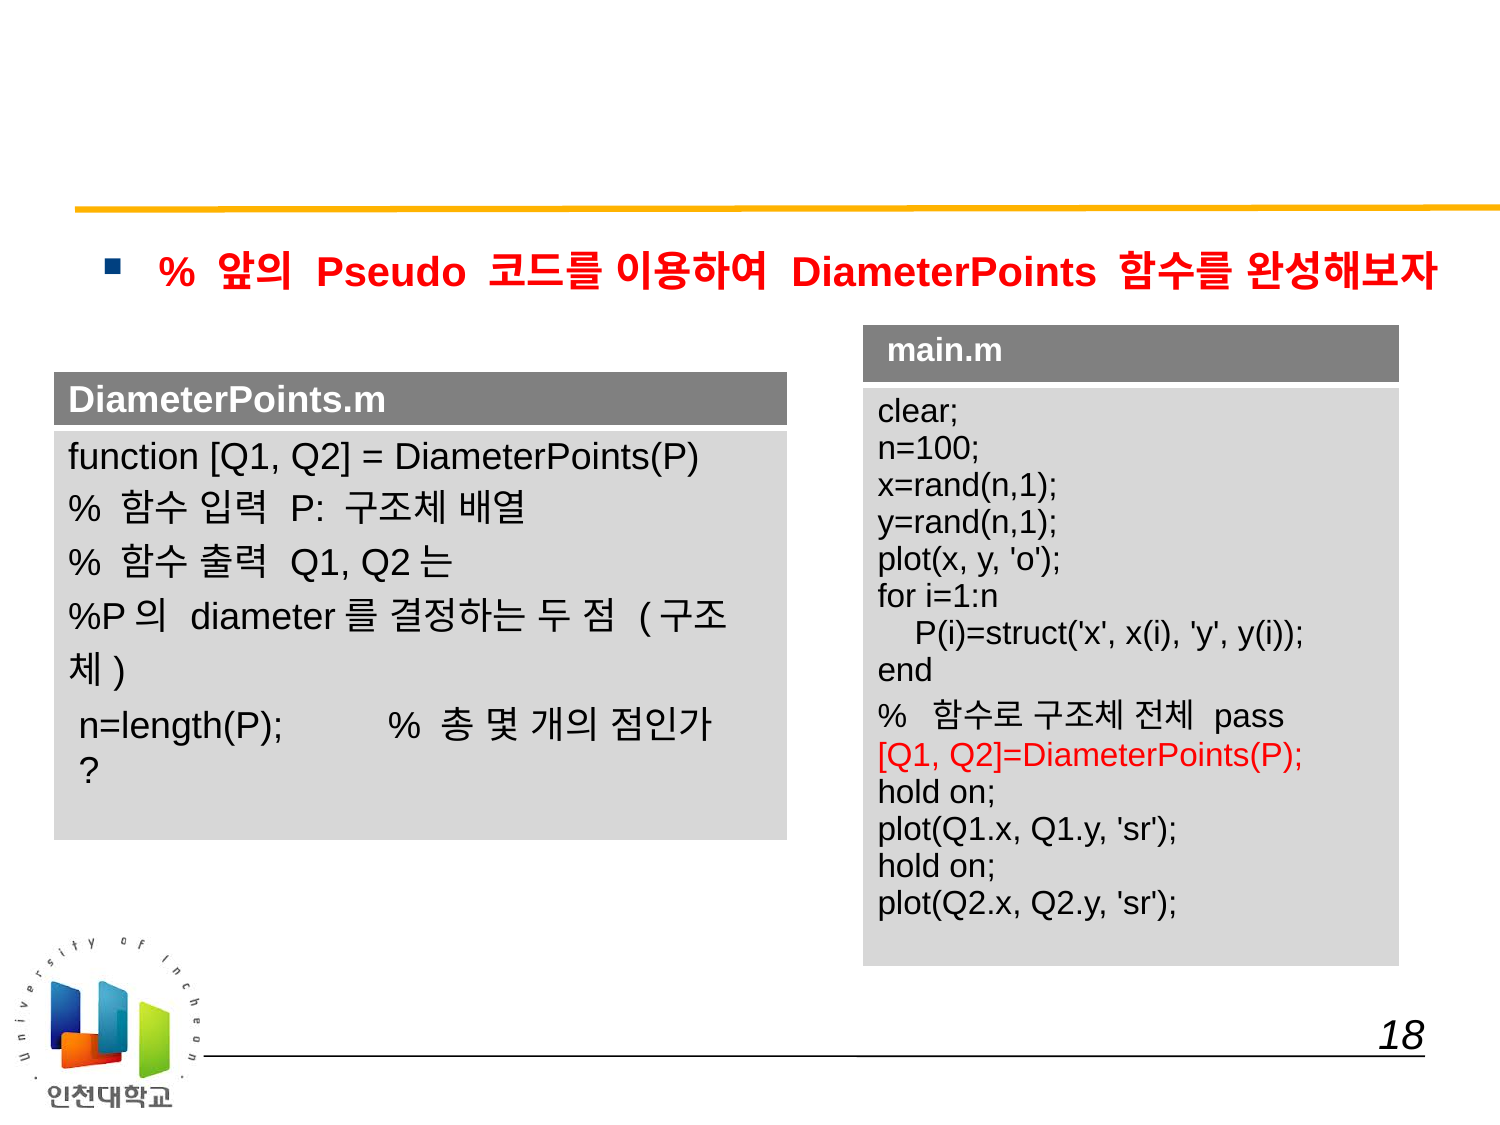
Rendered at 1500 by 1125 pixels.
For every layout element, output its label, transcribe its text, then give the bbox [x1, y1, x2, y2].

table_cell function [Q1, Q2] = DiameterPoints(P) % 함수 입력 P: 구조체 배열 % 함수 출력 Q1, Q2는 %P의 diameter를 결정하는 두 점 (구조체) n=length(P); % 총 몇 개의 점인가 ? [54, 431, 787, 840]
list % 앞의 Pseudo 코드를 이용하여 DiameterPoints 함수를 완성해보자 [87, 237, 1457, 919]
table_cell clear; n=100; x=rand(n,1); y=rand(n,1); plot(x, y, 'o'); for i=1:n P(i)=struct('x', x(i), 'y', y(i)); end % 함수로 구조체 전체 pass [Q1, Q2]=DiameterPoints(P); hold on; plot(Q1.x, Q1.y, 'sr'); hold on; plot(Q2.x, Q2.y, 'sr'); [863, 388, 1399, 966]
table_header DiameterPoints.m [54, 372, 787, 425]
picture [14, 937, 200, 1108]
table_header main.m [863, 325, 1399, 382]
slide_number 18 [1112, 999, 1440, 1057]
